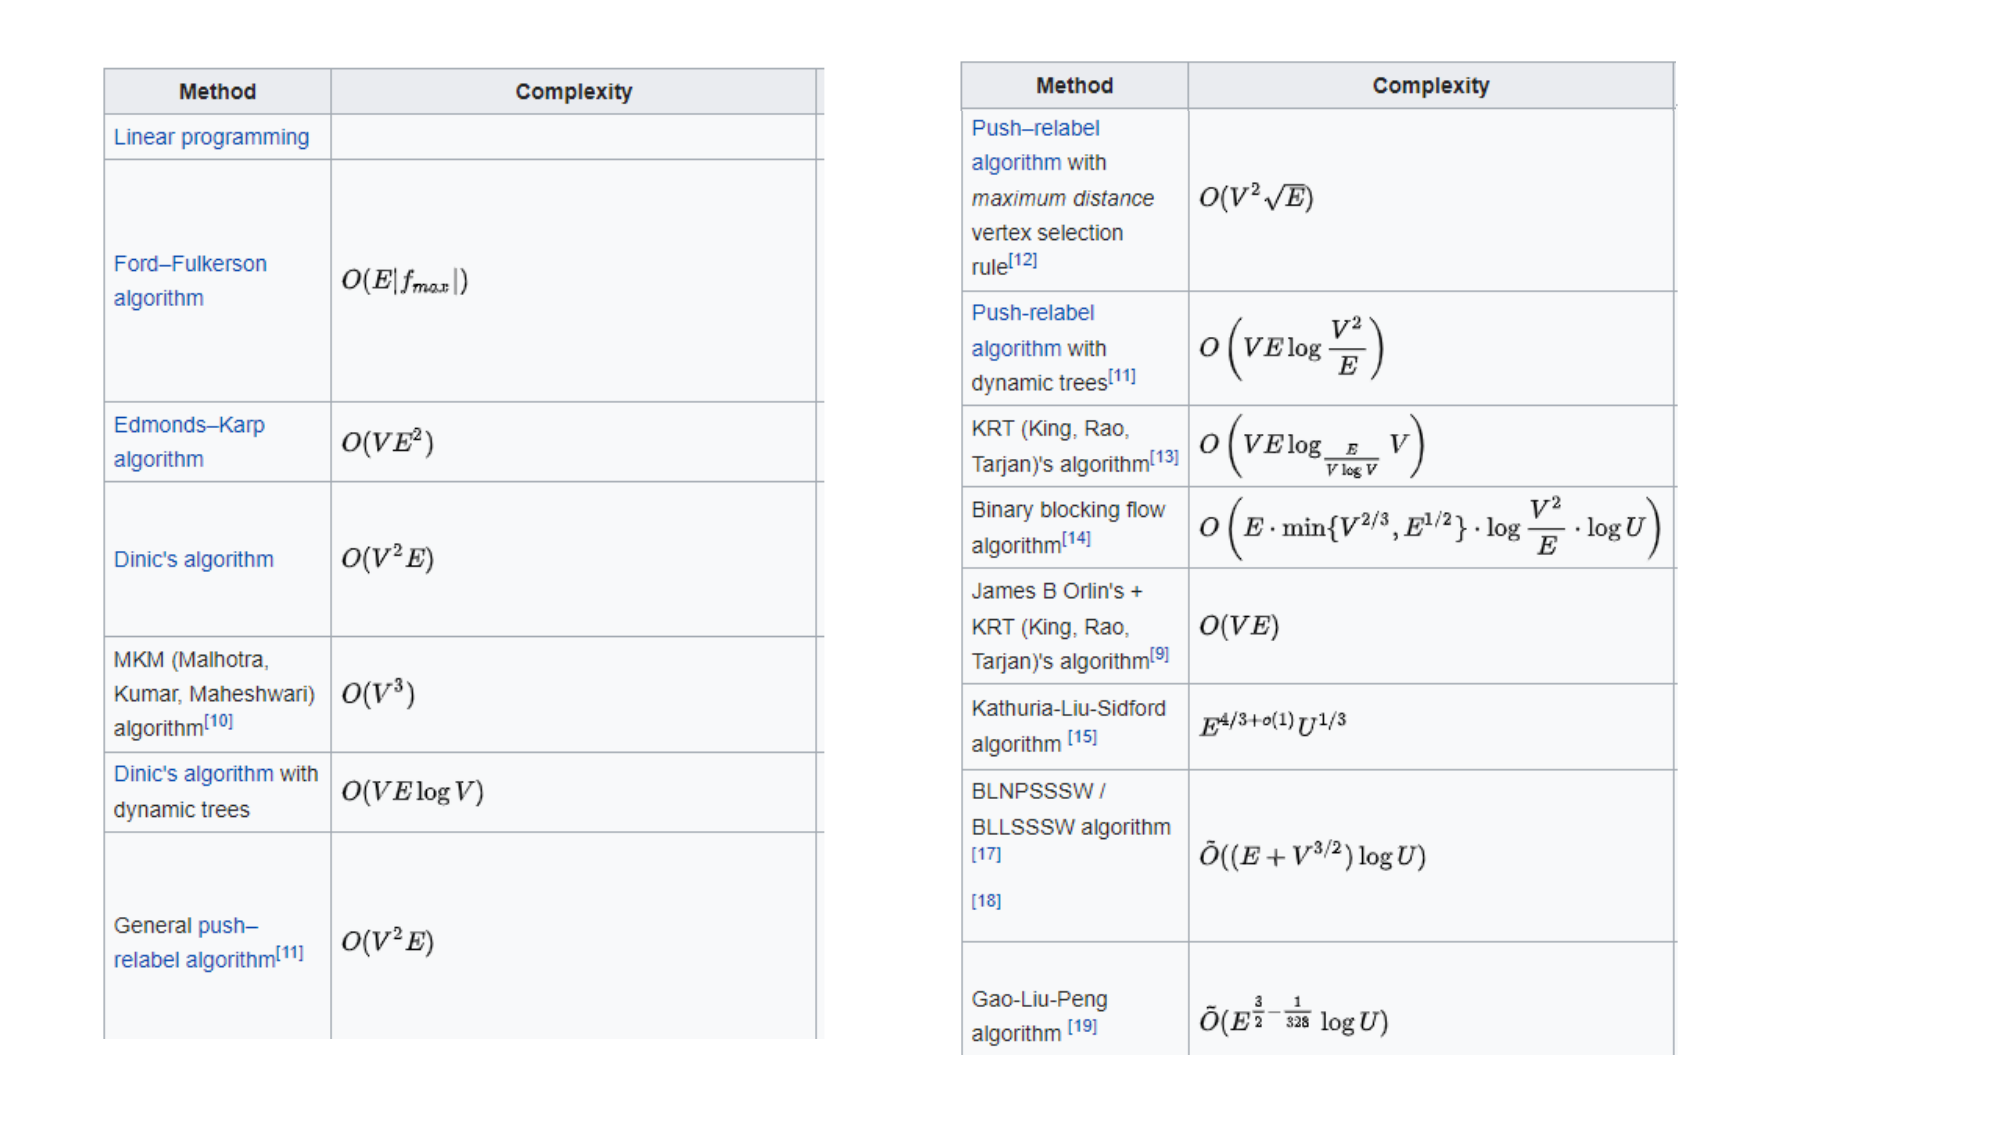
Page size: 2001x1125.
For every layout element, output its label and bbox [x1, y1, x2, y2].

picture [953, 60, 1678, 1055]
picture [99, 65, 825, 1039]
